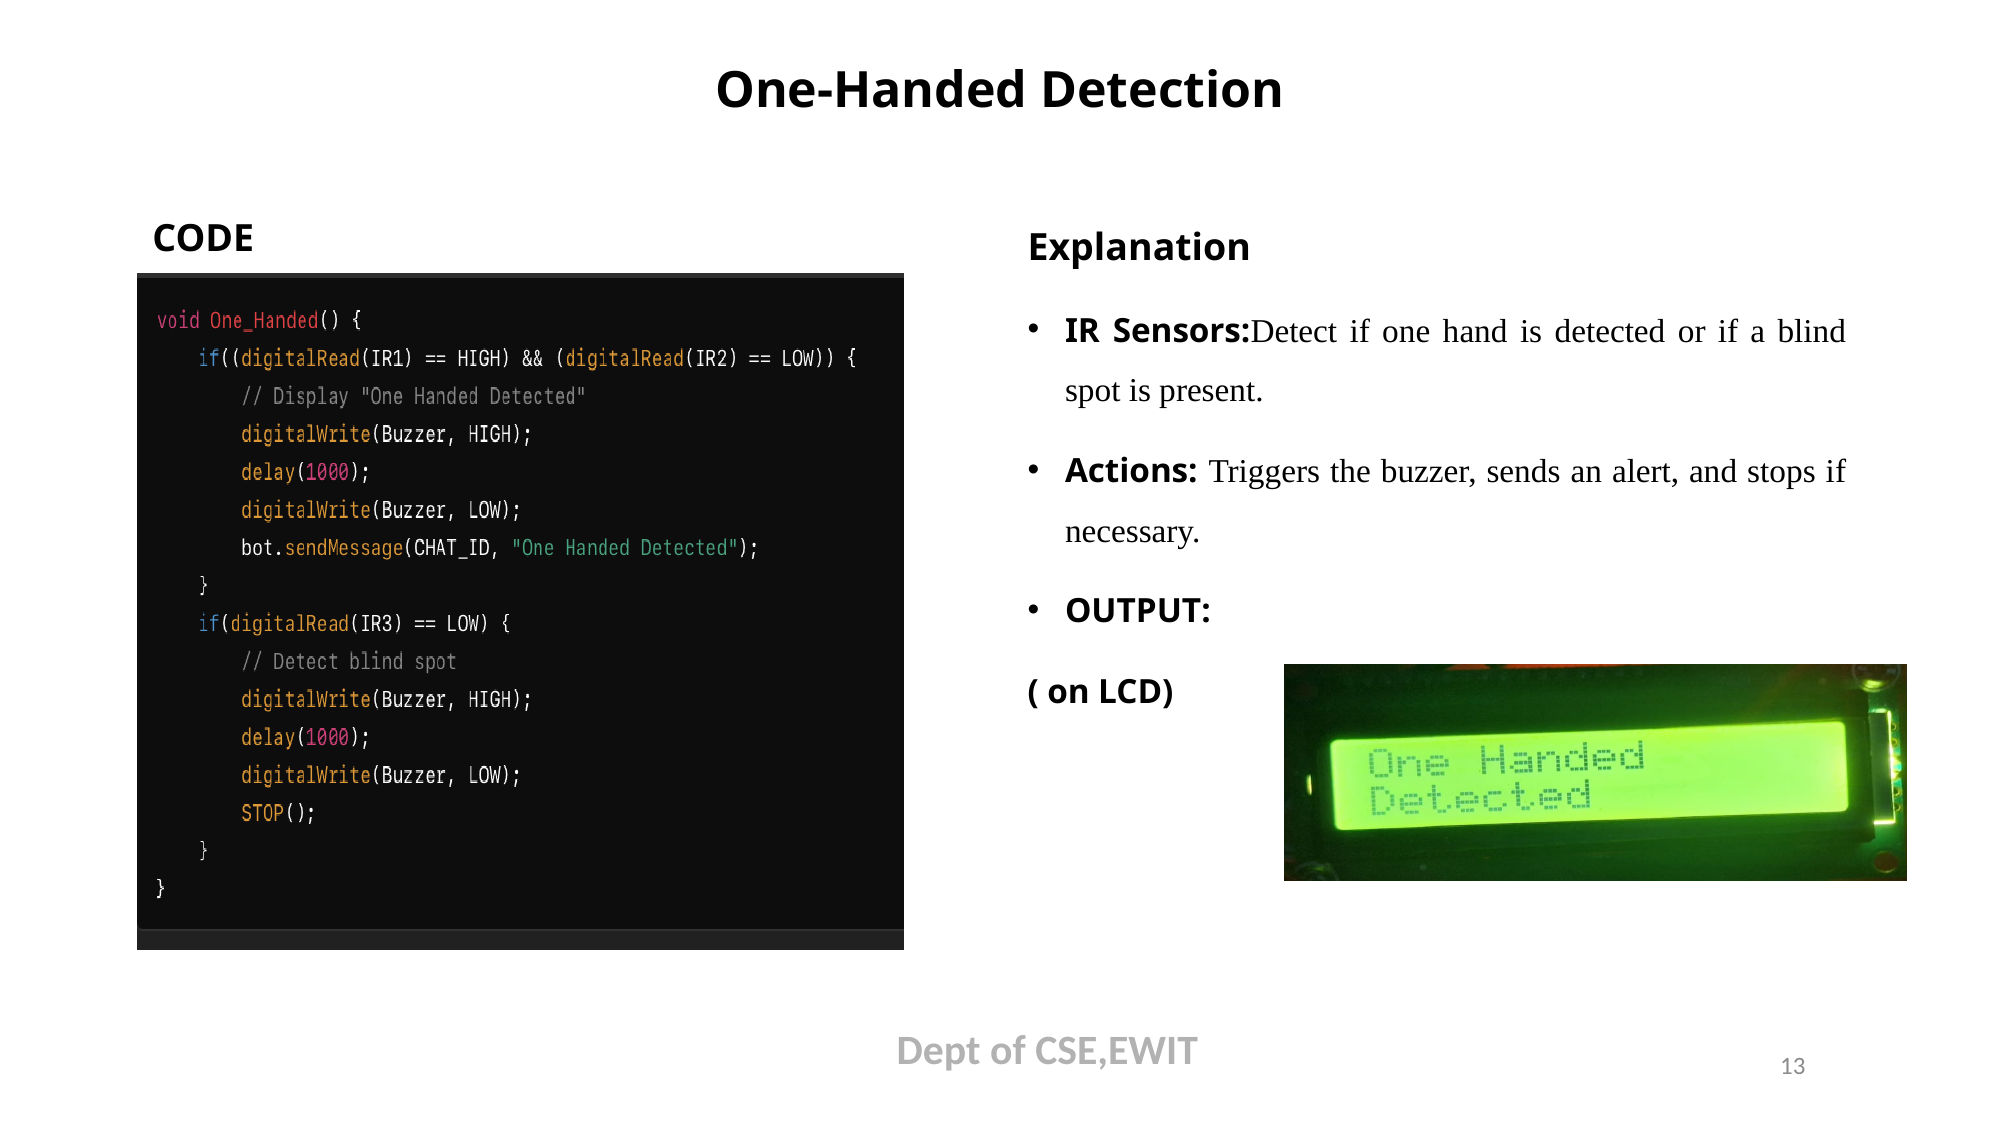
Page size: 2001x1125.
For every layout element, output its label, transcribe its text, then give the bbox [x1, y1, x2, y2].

picture [137, 273, 904, 950]
picture [1284, 664, 1907, 881]
text_box 13 [1723, 1020, 1863, 1110]
title One-Handed Detection [137, 60, 1863, 121]
footer Dept of CSE,EWIT [662, 1042, 1338, 1103]
list CODE [137, 140, 988, 1037]
list Explanation IR Sensors:Detect if one hand is detected or if a blind spot is present. Actions: Triggers the buzzer, sends an alert, and stops if necessary. OUTPUT: ( on LCD) [1012, 215, 1863, 979]
